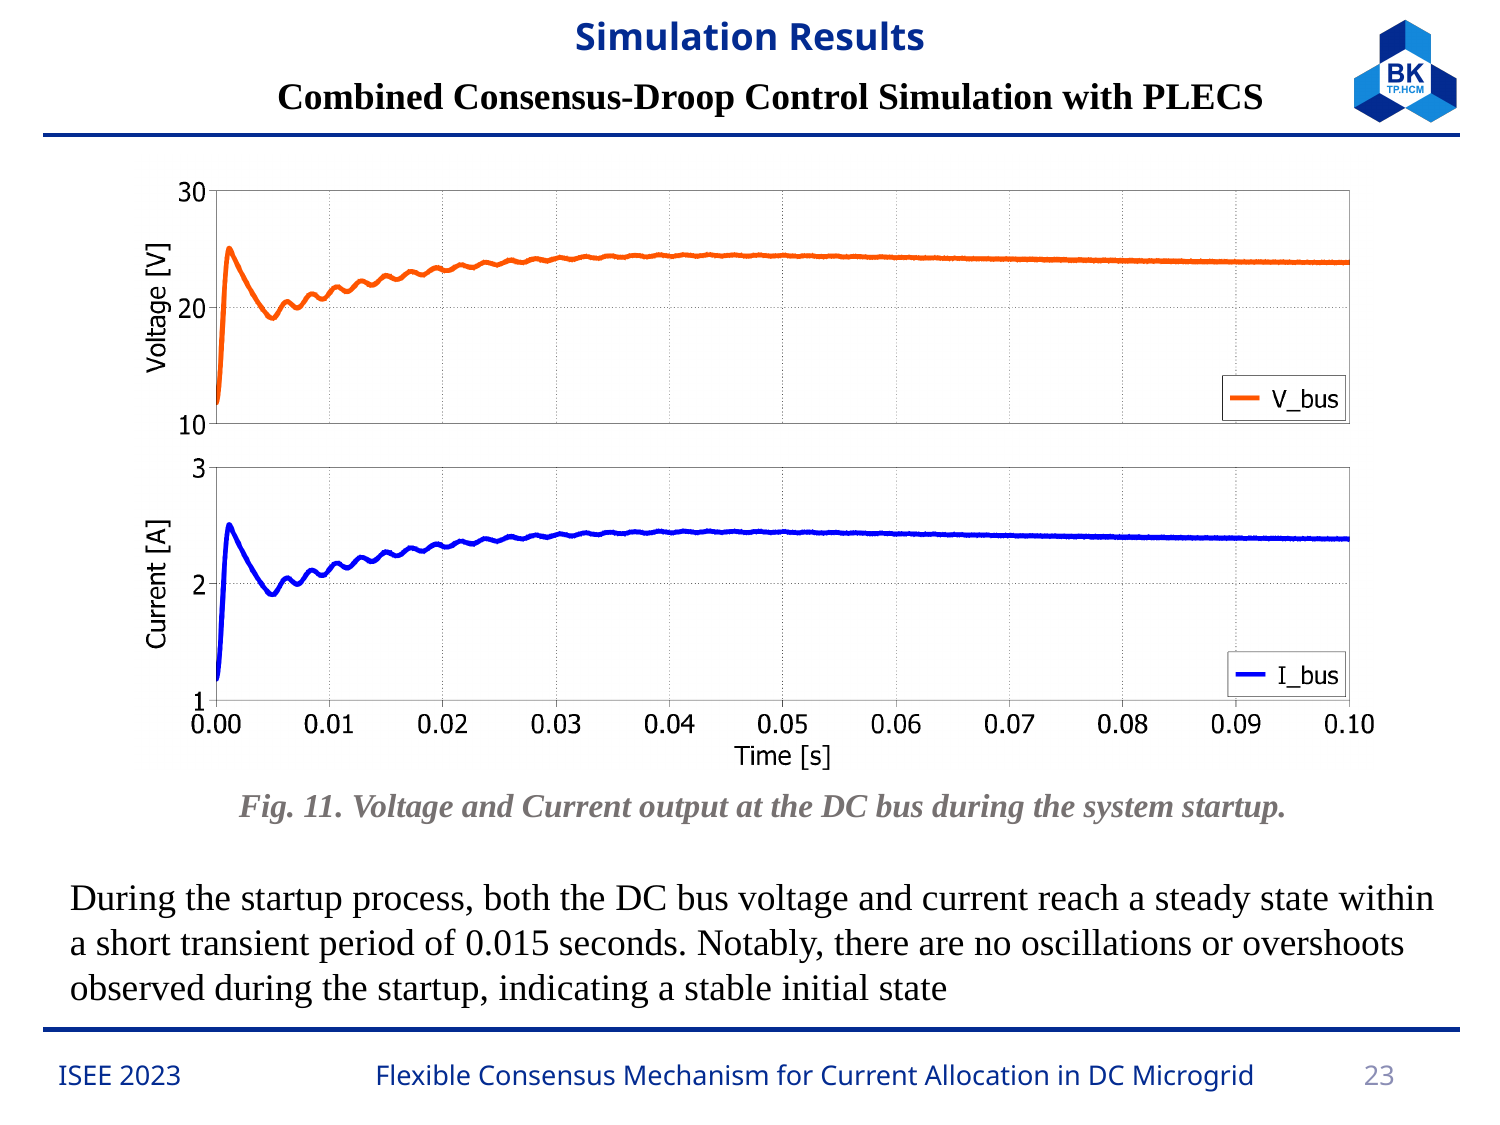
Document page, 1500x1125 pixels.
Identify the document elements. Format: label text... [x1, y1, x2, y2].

text_box Combined Consensus-Droop Control Simulation with PLECS [262, 64, 1279, 125]
list ISEE 2023 [43, 1050, 307, 1103]
picture [134, 154, 1374, 770]
text_box Simulation Results [560, 0, 1031, 64]
picture [1354, 19, 1457, 123]
text_box Fig. 11. Voltage and Current output at the DC bus during the system startup. [224, 776, 1332, 832]
list Flexible Consensus Mechanism for Current Allocation in DC Microgrid [323, 1050, 1307, 1103]
text_box During the startup process, both the DC bus voltage and current reach a steady state within a short transient period of 0.015 seconds. Notably, there are no oscillations or overshoots observed during the startup, indicating a stable initial state [55, 865, 1453, 1016]
slide_number 23 [1337, 1051, 1410, 1102]
